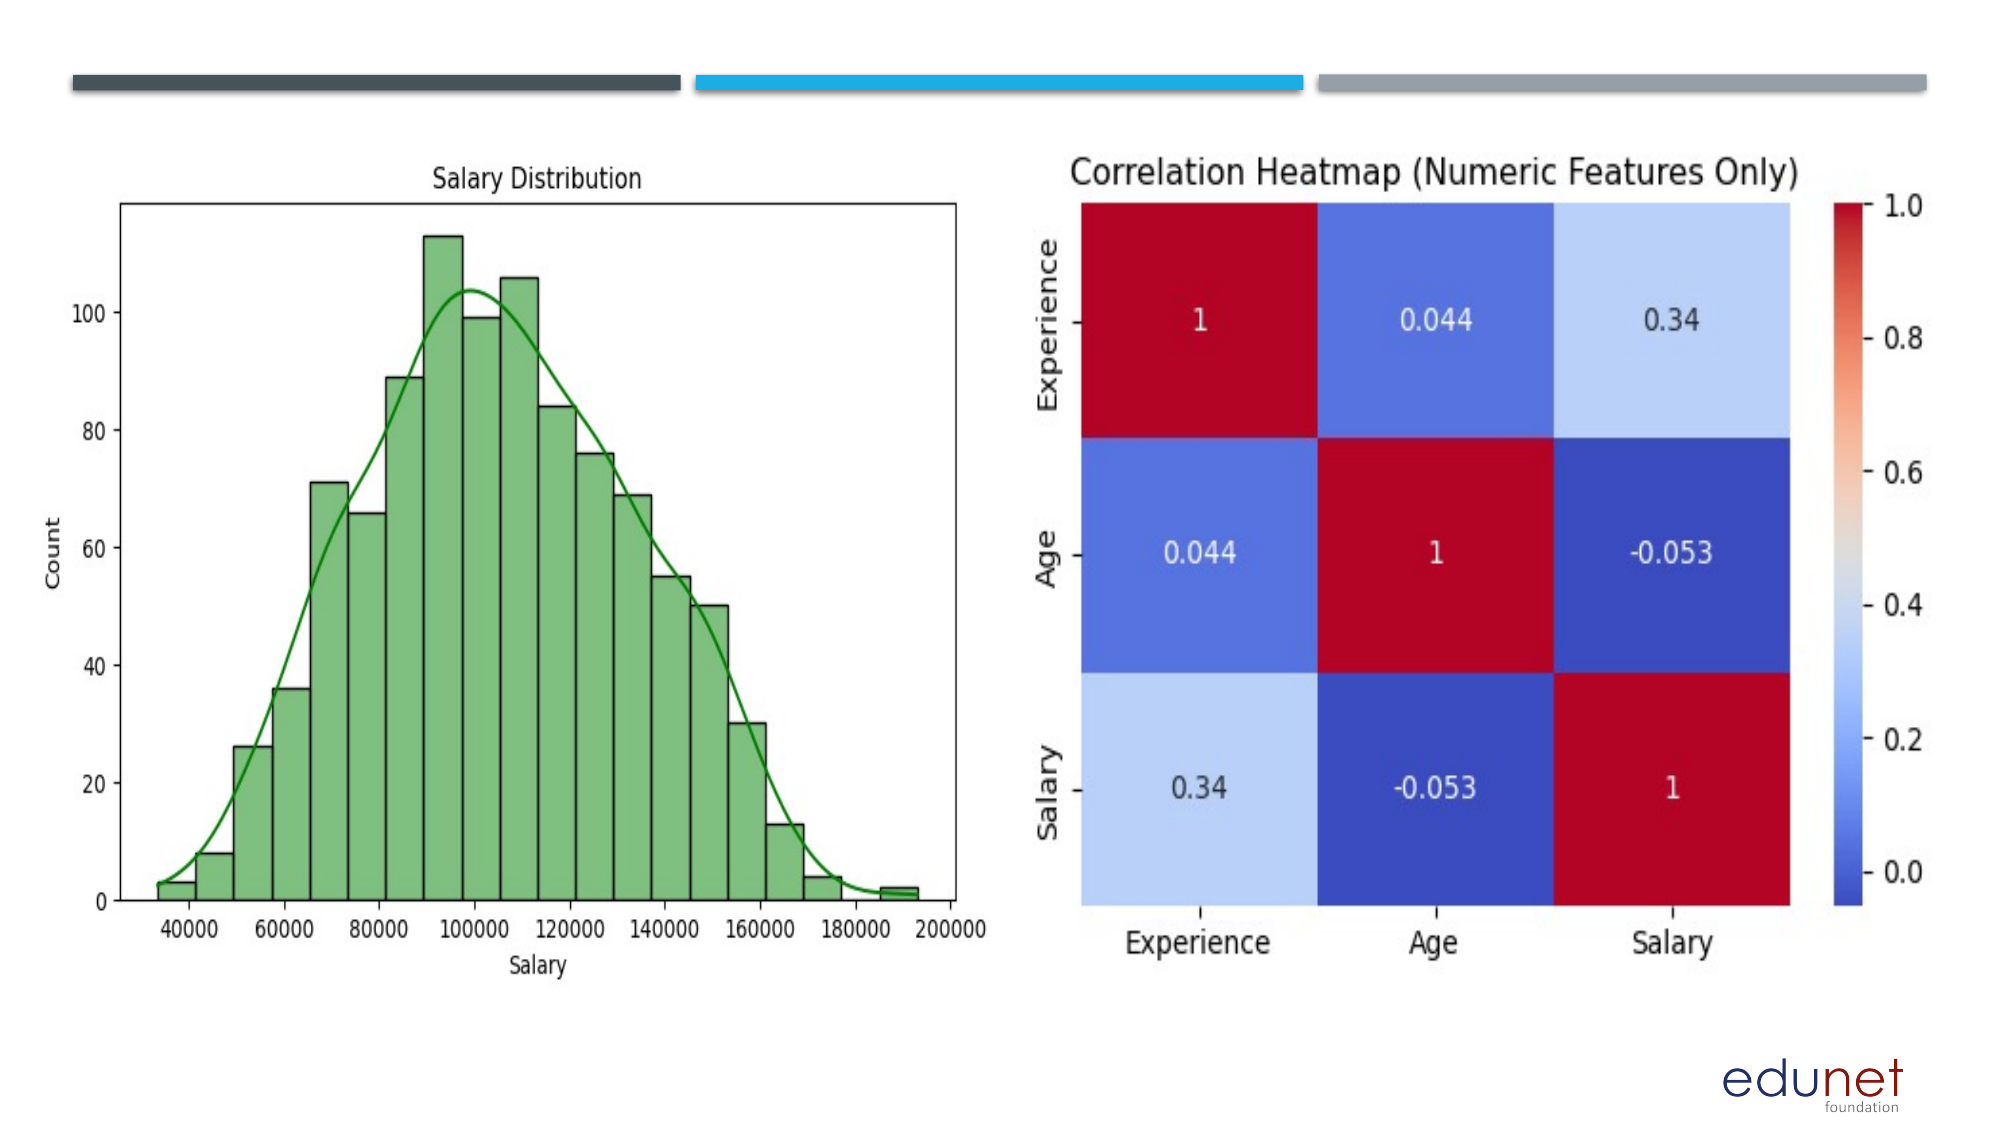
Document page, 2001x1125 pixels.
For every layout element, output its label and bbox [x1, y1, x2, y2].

list [31, 149, 1001, 996]
picture [1016, 134, 1944, 985]
picture [1719, 1056, 1905, 1116]
